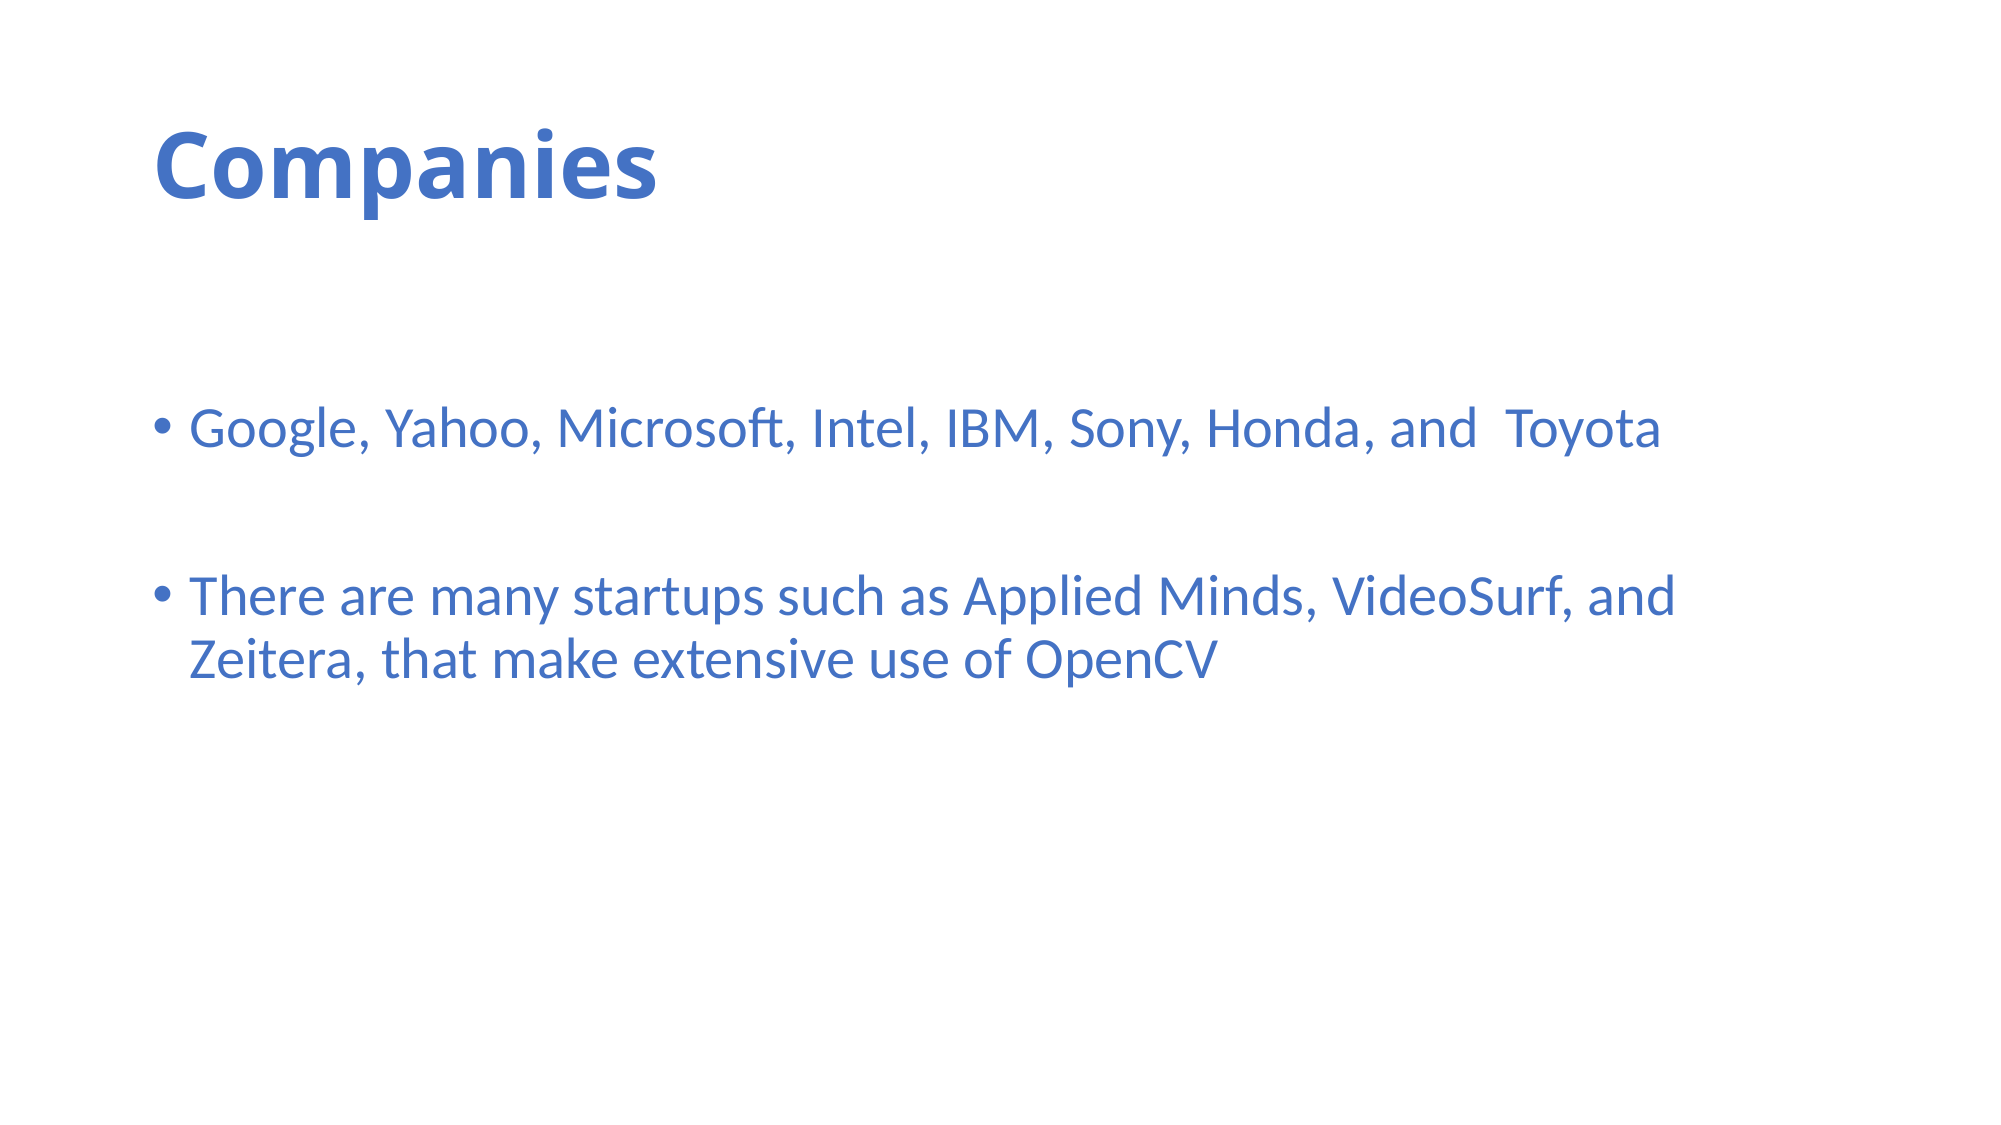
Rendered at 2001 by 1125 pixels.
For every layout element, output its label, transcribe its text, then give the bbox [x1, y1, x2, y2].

title Companies [137, 59, 1863, 278]
list Google, Yahoo, Microsoft, Intel, IBM, Sony, Honda, and Toyota There are many startups such as Applied Minds, VideoSurf, and Zeitera, that make extensive use of OpenCV [137, 299, 1863, 1014]
